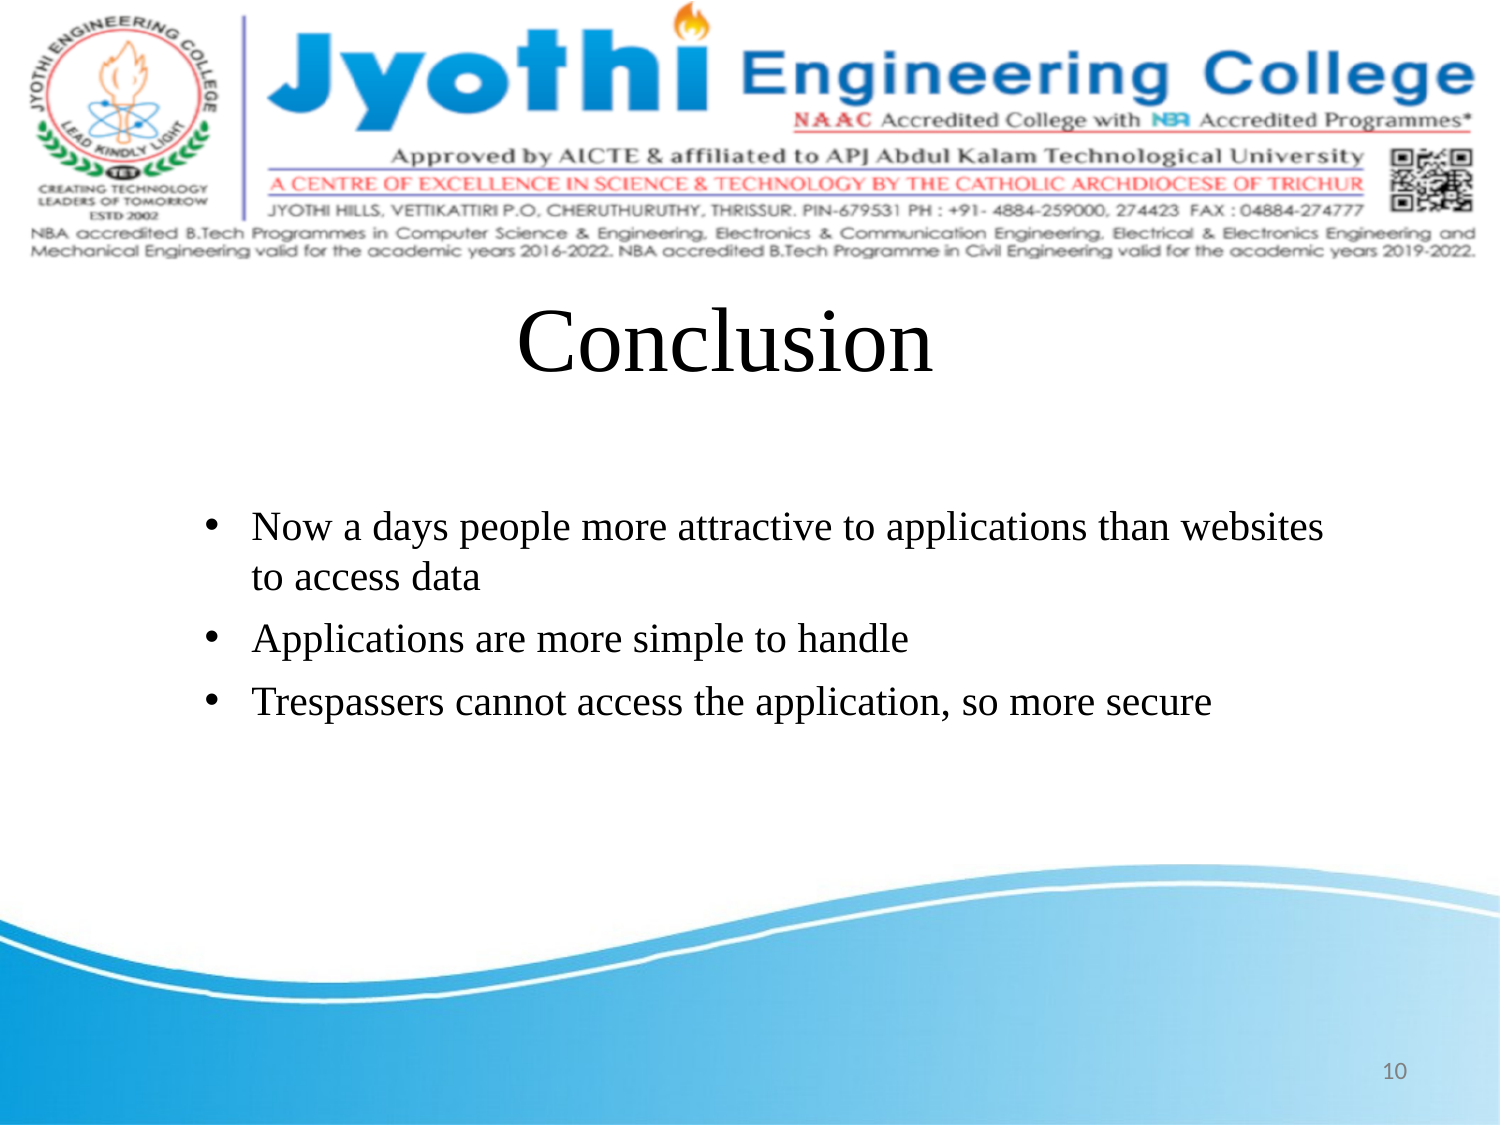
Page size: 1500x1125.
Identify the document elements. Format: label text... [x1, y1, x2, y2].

text_box 10 [1367, 1046, 1423, 1092]
text_box Now a days people more attractive to applications than websites to access data Applications are more simple to handle Trespassers cannot access the application, so more secure [189, 491, 1341, 829]
picture [2, 1, 1500, 265]
picture [0, 864, 1500, 1125]
text_box Conclusion [276, 274, 1226, 387]
